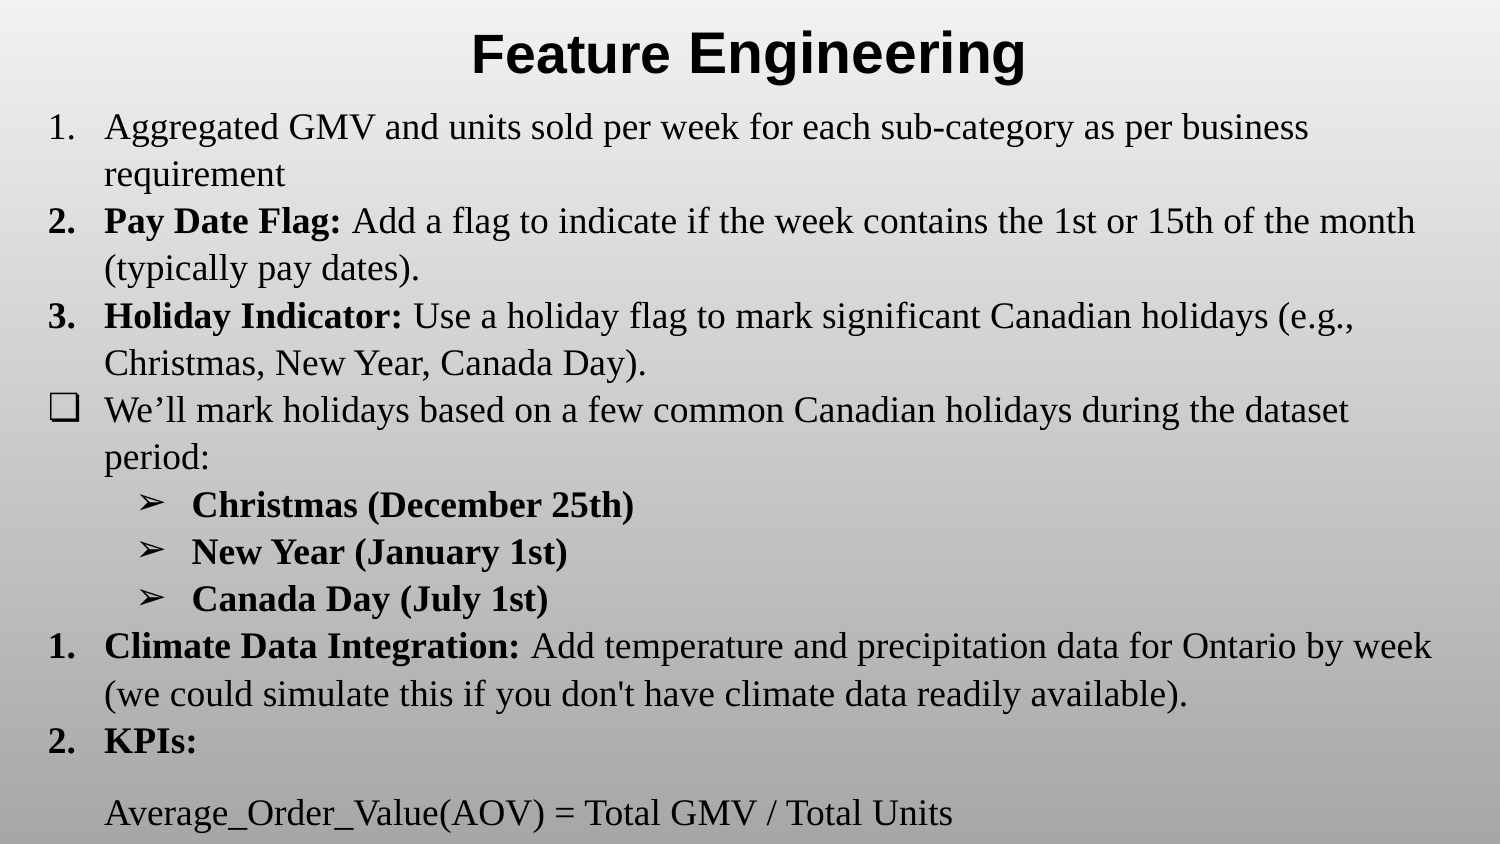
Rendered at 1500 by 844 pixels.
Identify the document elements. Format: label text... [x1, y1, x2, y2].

list Aggregated GMV and units sold per week for each sub-category as per business requirement Pay Date Flag: Add a flag to indicate if the week contains the 1st or 15th of the month (typically pay dates). Holiday Indicator: Use a holiday flag to mark significant Canadian holidays (e.g., Christmas, New Year, Canada Day). We’ll mark holidays based on a few common Canadian holidays during the dataset period: Christmas (December 25th) New Year (January 1st) Canada Day (July 1st) Climate Data Integration: Add temperature and precipitation data for Ontario by week (we could simulate this if you don't have climate data readily available). KPIs: Average_Order_Value(AOV) = Total GMV / Total Units [14, 84, 1449, 844]
title Feature Engineering [51, 0, 1449, 84]
